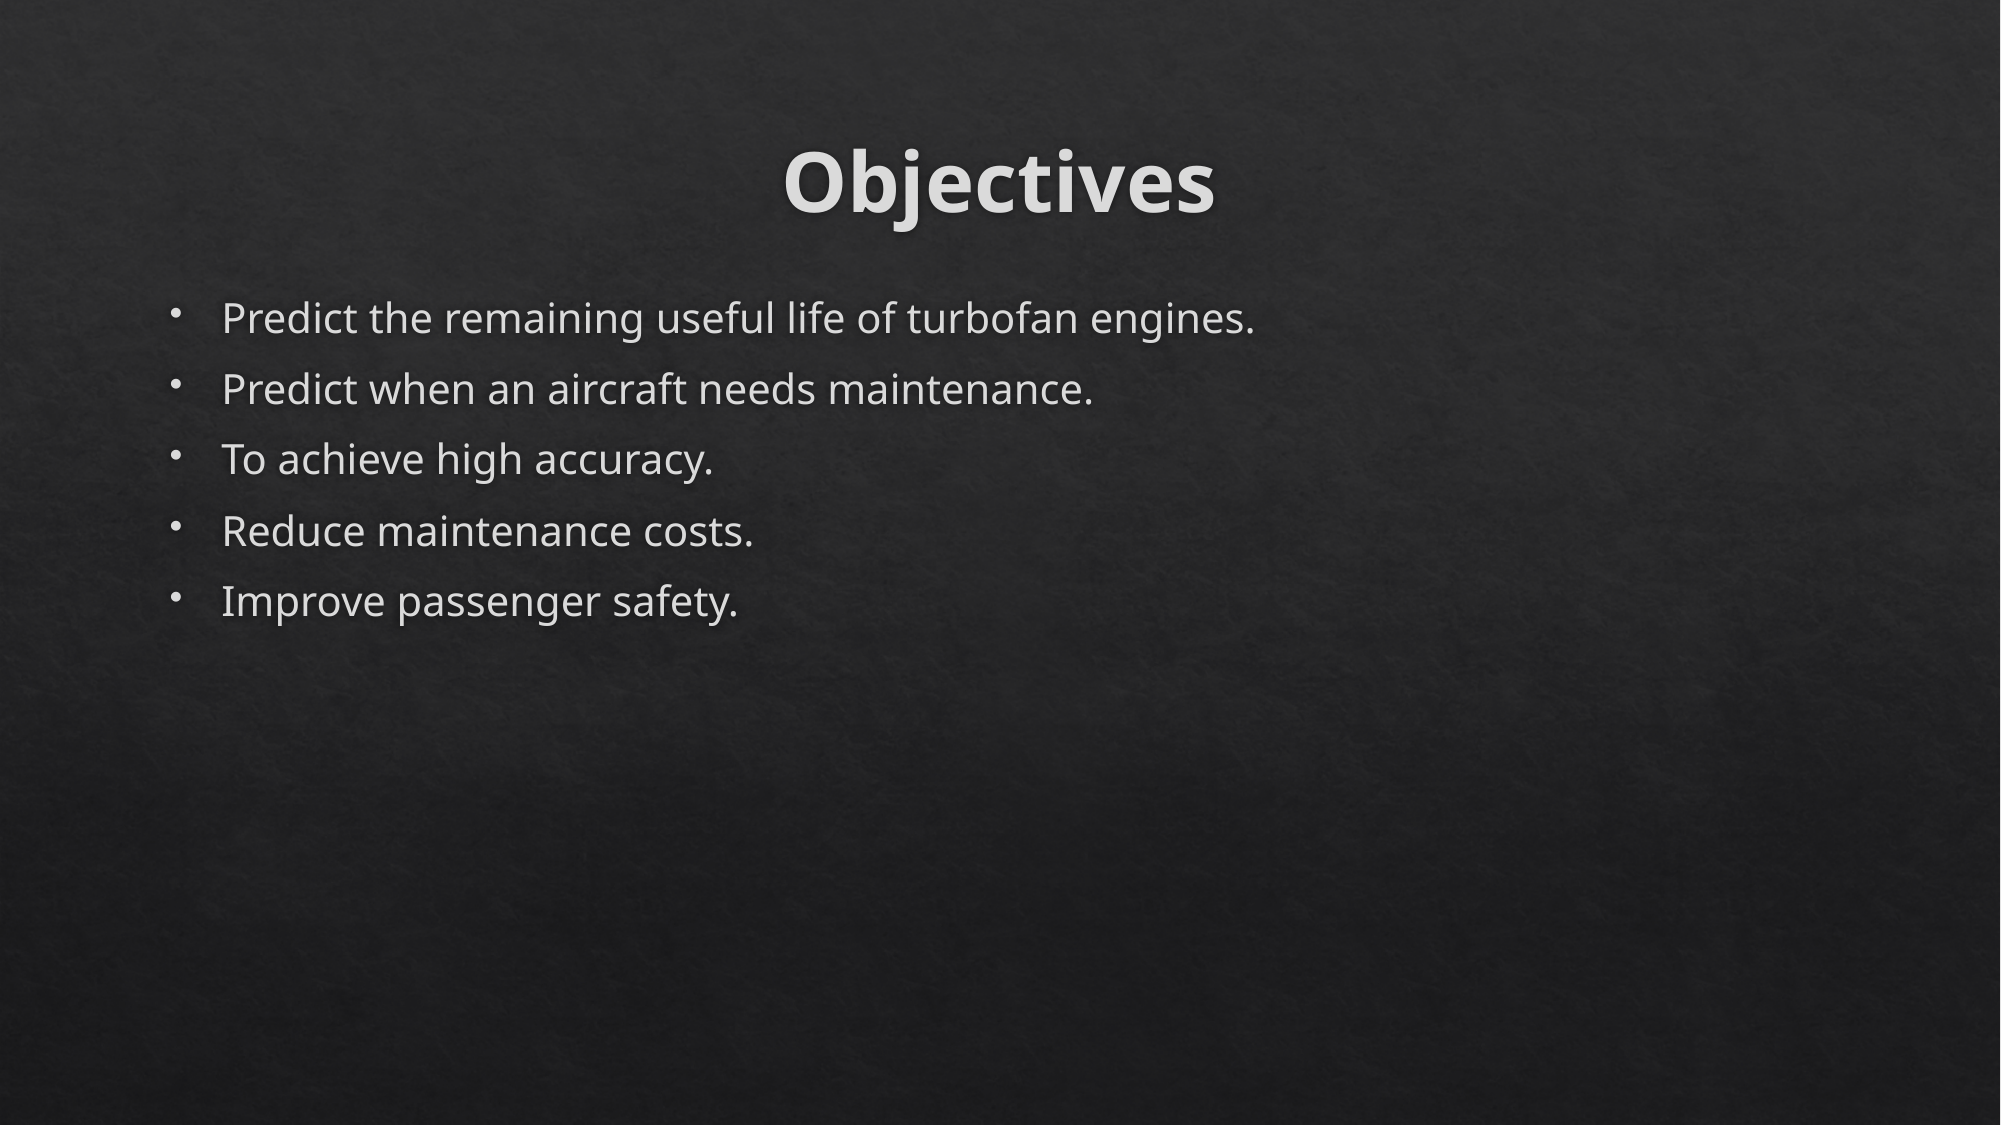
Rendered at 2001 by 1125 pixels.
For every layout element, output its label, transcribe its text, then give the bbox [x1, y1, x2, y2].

title Objectives [149, 99, 1849, 260]
list Predict the remaining useful life of turbofan engines. Predict when an aircraft needs maintenance. To achieve high accuracy. Reduce maintenance costs. Improve passenger safety. [149, 284, 1849, 950]
